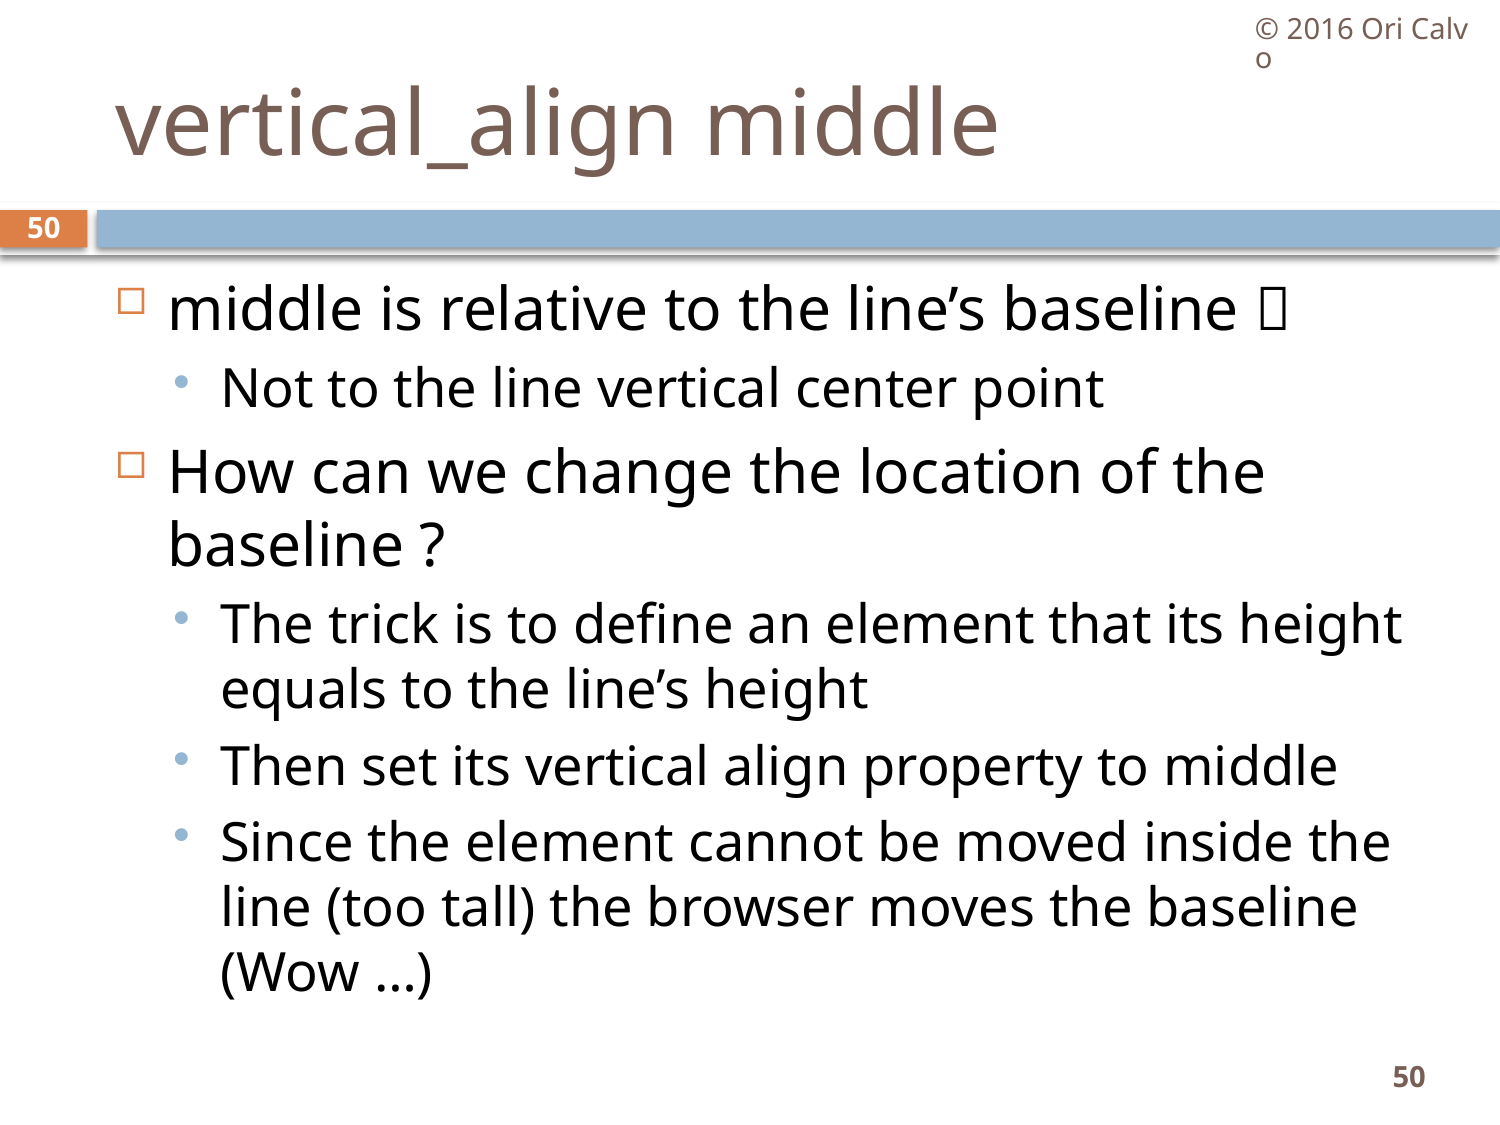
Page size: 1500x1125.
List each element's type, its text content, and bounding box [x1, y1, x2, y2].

footer © 2016 Ori Calvo [1240, 0, 1500, 60]
list middle is relative to the line’s baseline  Not to the line vertical center point How can we change the location of the baseline ? The trick is to define an element that its height equals to the line’s height Then set its vertical align property to middle Since the element cannot be moved inside the line (too tall) the browser moves the baseline (Wow …) [100, 262, 1438, 1000]
title vertical_align middle [100, 37, 1438, 200]
slide_number 50 [0, 208, 88, 249]
